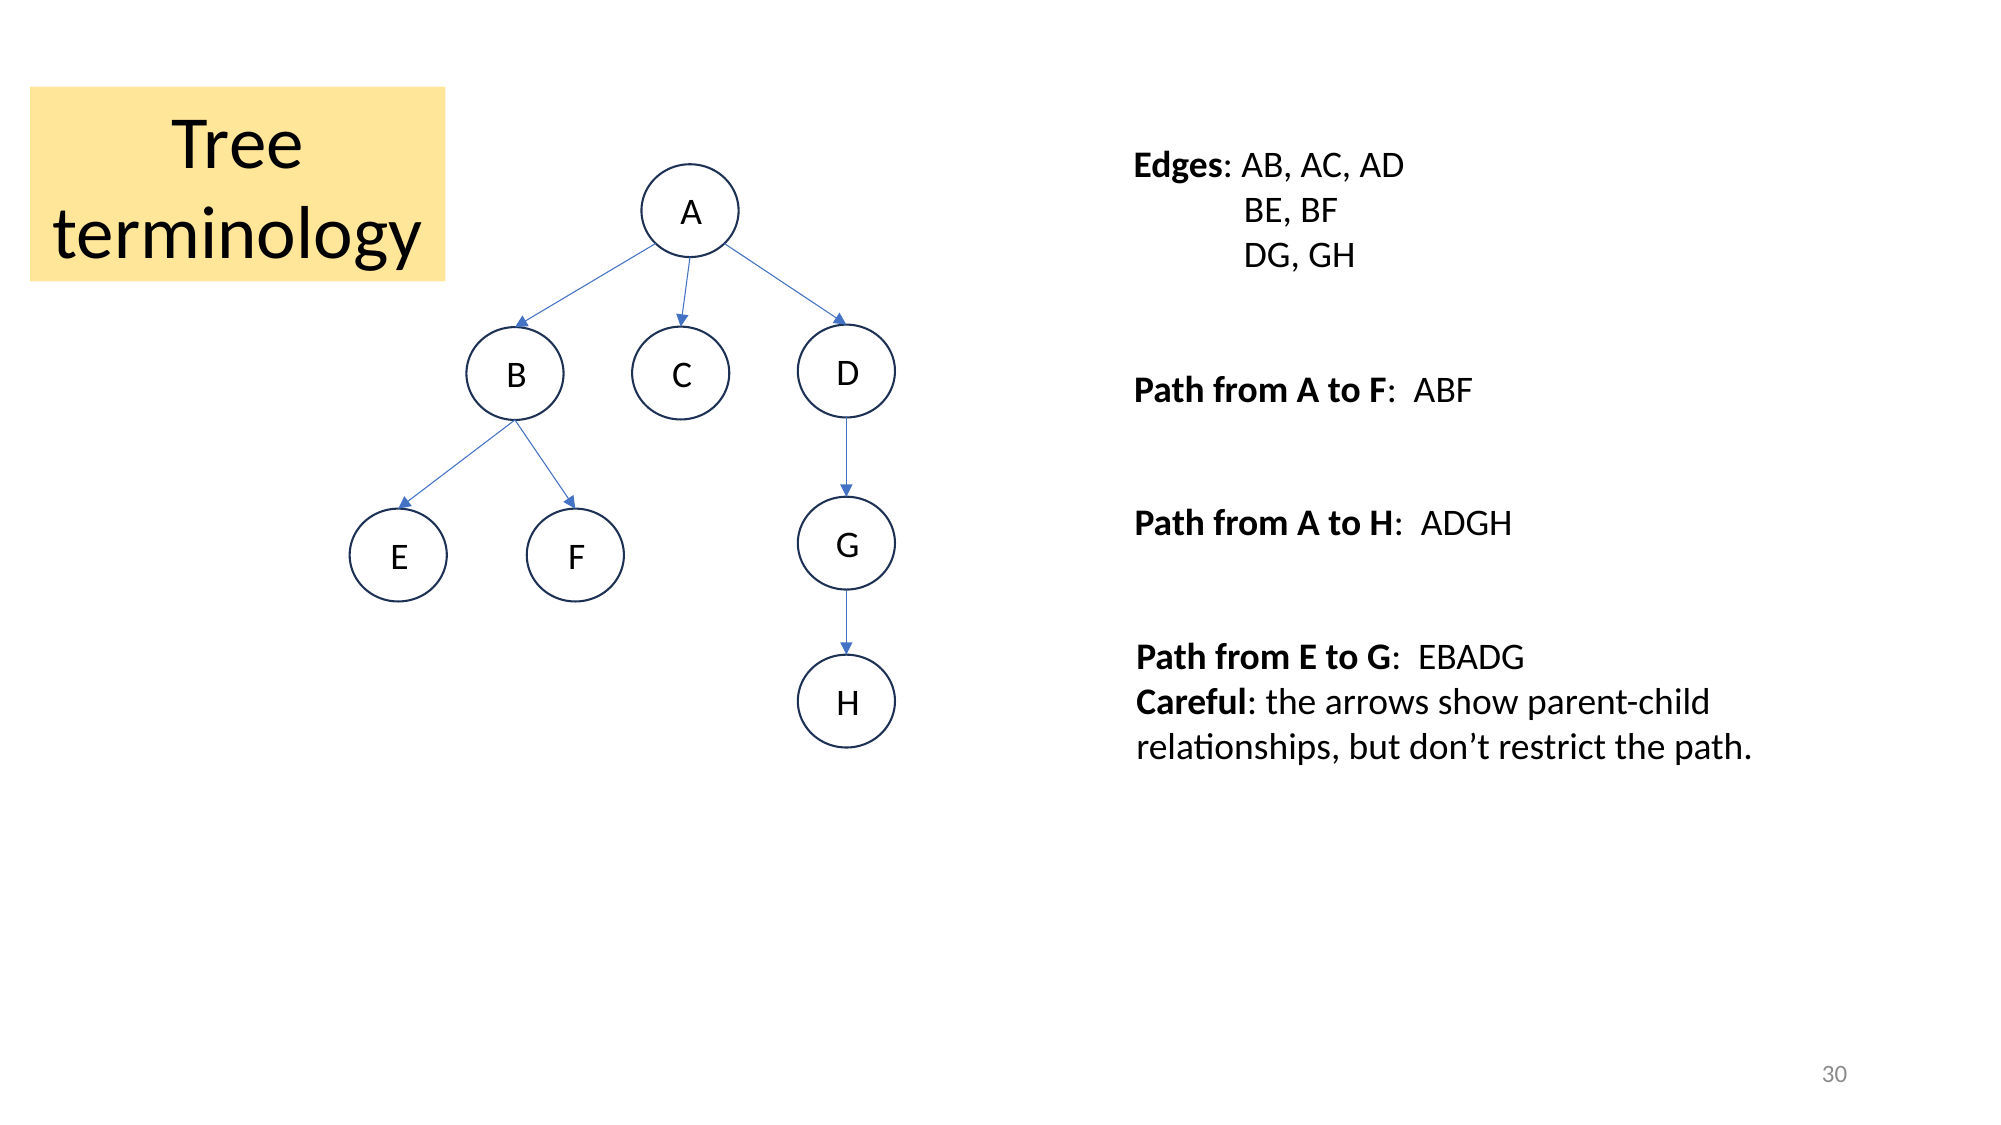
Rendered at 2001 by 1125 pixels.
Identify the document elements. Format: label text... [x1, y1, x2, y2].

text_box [615, 164, 768, 258]
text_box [323, 508, 476, 602]
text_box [440, 327, 593, 420]
text_box Edges: AB, AC, AD BE, BF DG, GH [1118, 132, 1420, 283]
slide_number 30 [1412, 1042, 1863, 1103]
text_box Path from A to H: ADGH [1119, 490, 1528, 551]
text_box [398, 419, 514, 509]
text_box Path from E to G: EBADG Careful: the arrows show parent-child relationships, but don’t restrict the path. [1121, 624, 1769, 865]
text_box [514, 419, 576, 509]
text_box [606, 326, 758, 420]
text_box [514, 243, 656, 328]
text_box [680, 257, 690, 327]
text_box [724, 243, 847, 325]
text_box Path from A to F: ABF [1119, 357, 1489, 417]
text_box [772, 324, 924, 418]
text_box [772, 496, 924, 590]
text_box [772, 654, 924, 748]
text_box Tree terminology [30, 86, 446, 282]
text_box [500, 508, 653, 602]
